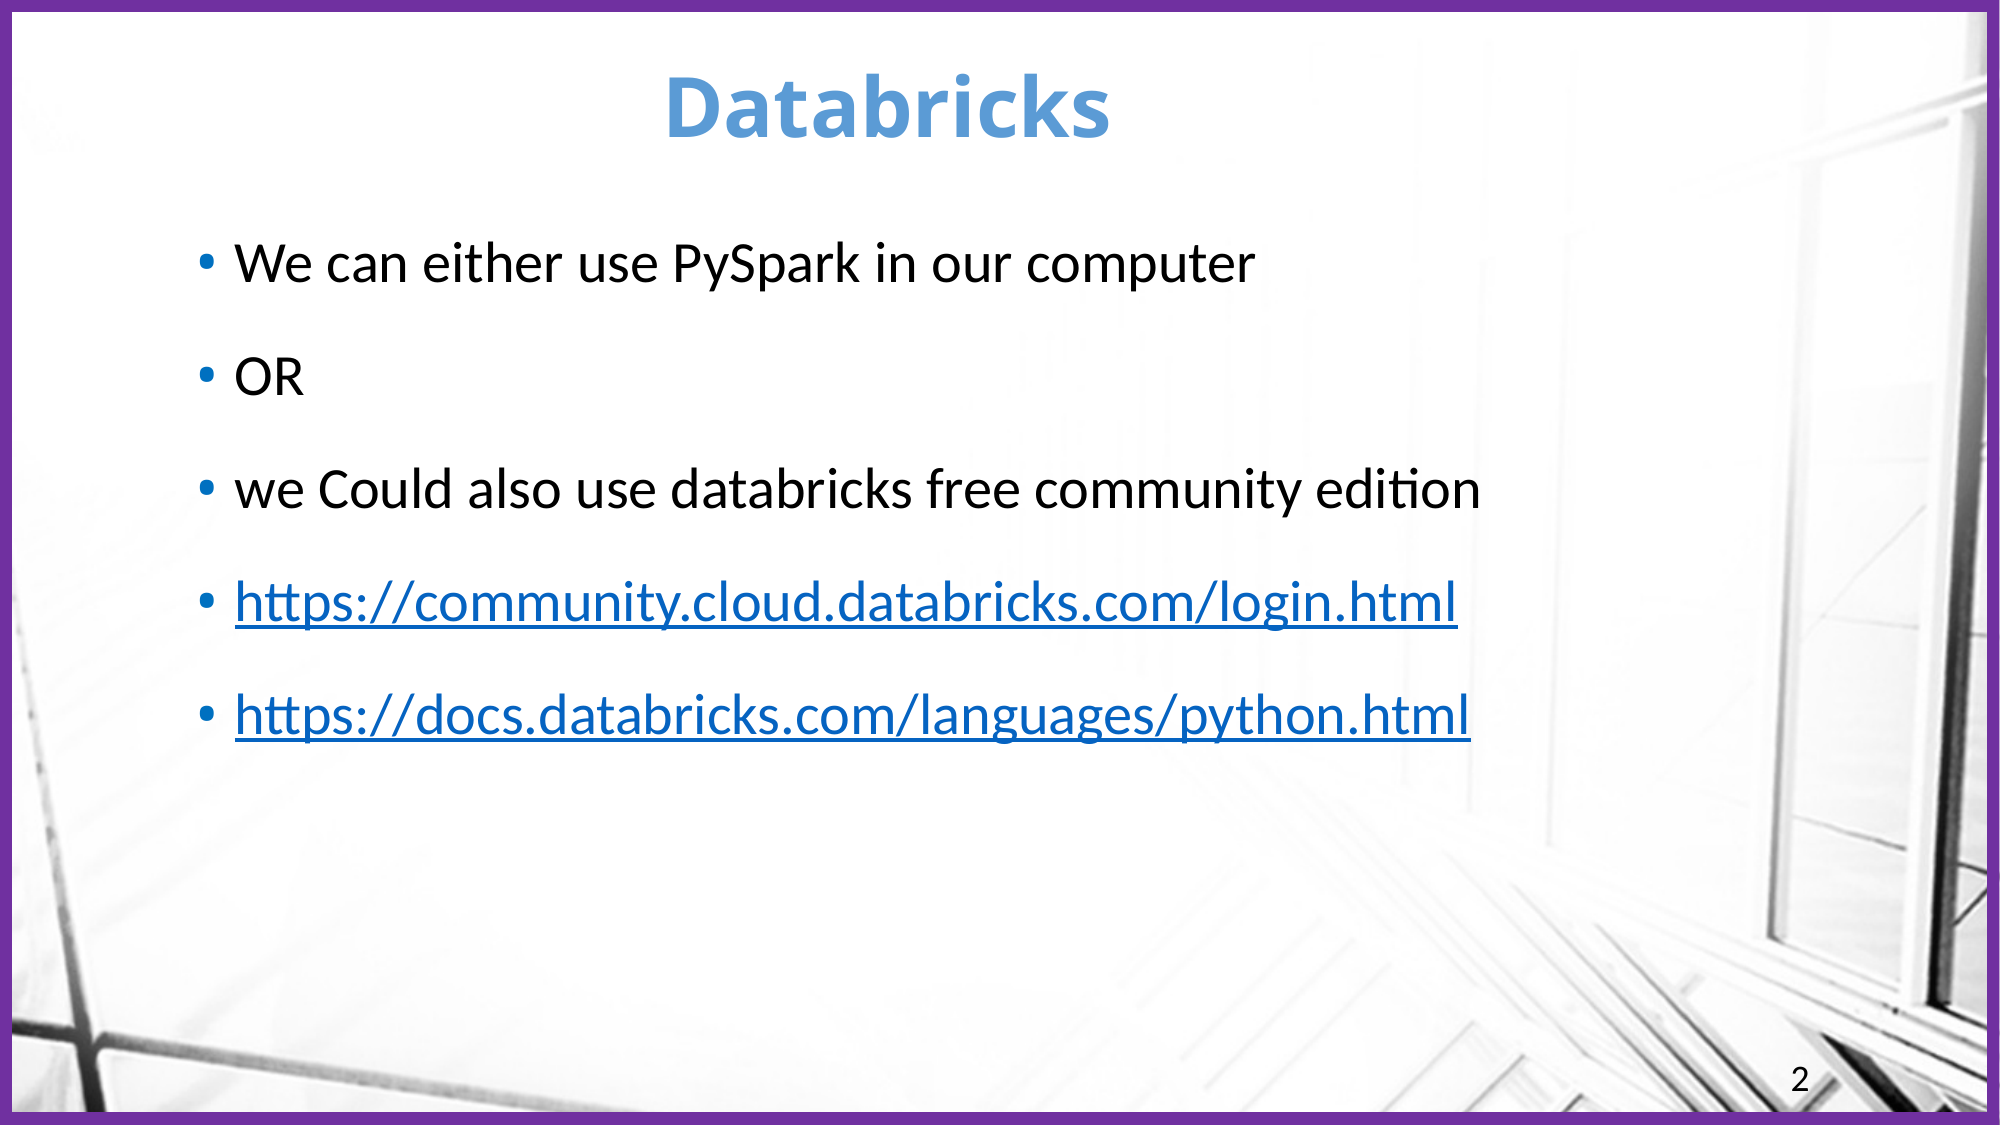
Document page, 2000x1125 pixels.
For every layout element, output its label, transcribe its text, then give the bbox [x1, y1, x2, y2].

title Databricks [174, 26, 1600, 202]
slide_number 2 [1624, 1054, 1825, 1100]
picture [12, 12, 1987, 1112]
list We can either use PySpark in our computer OR we Could also use databricks free community edition https://community.cloud.databricks.com/login.html https://docs.databricks.com/languages/python.html [174, 224, 1775, 1025]
